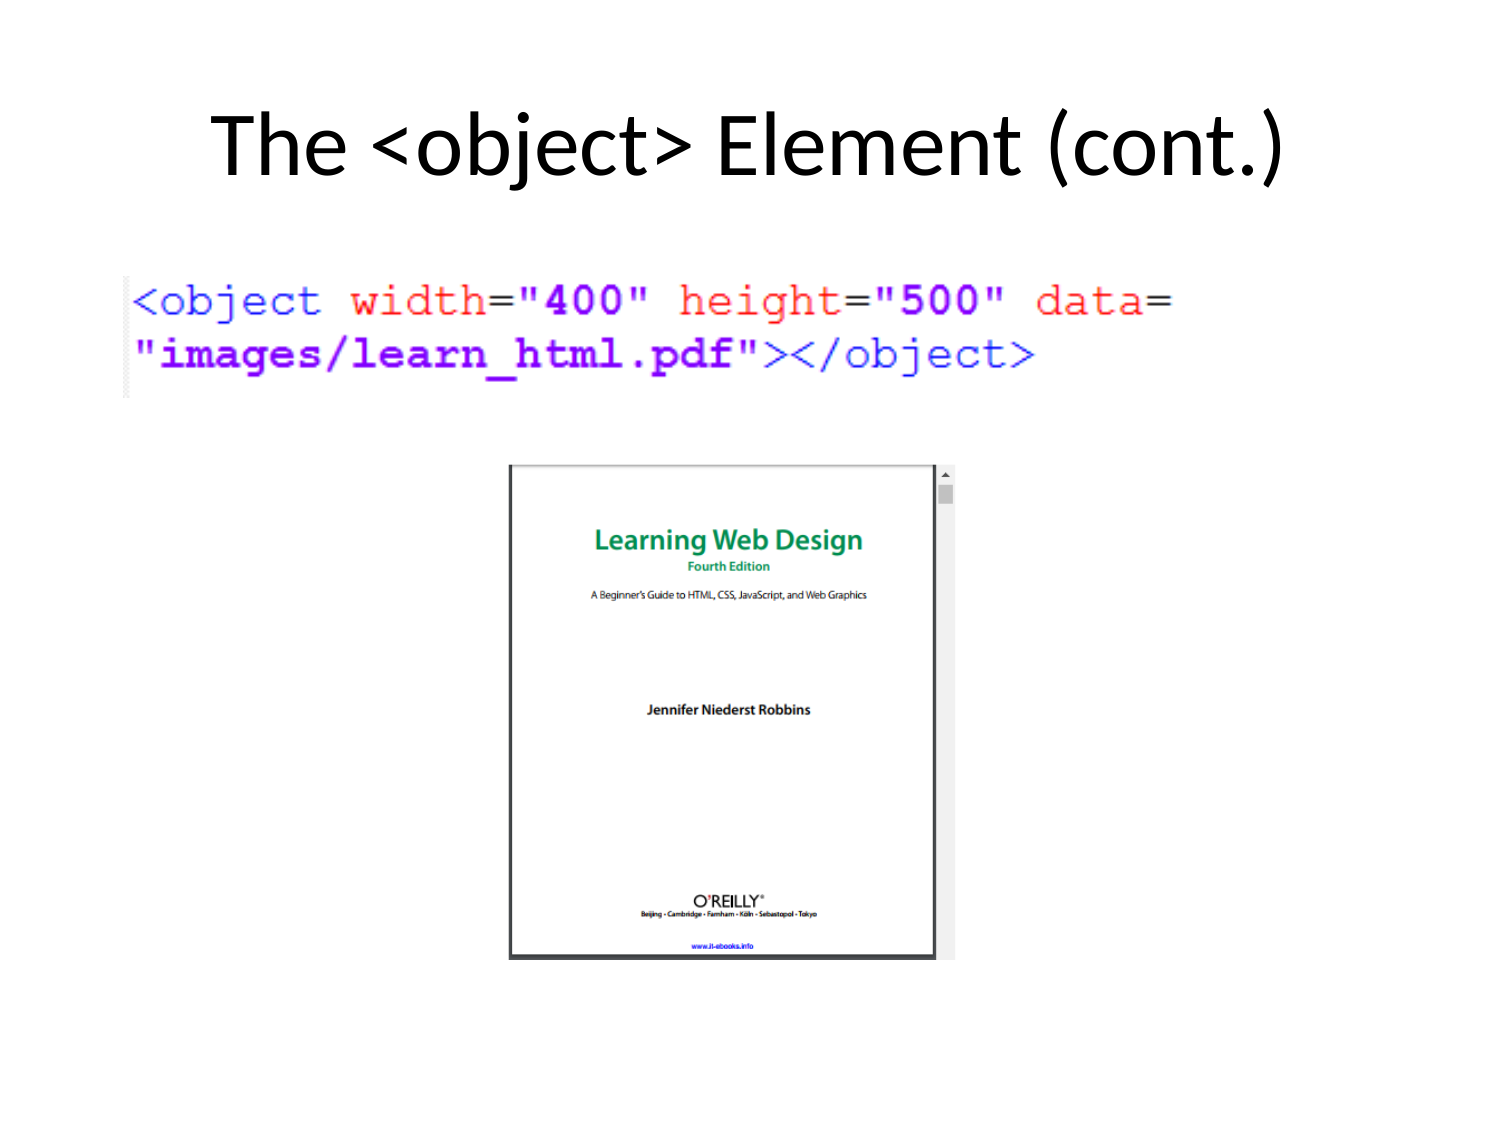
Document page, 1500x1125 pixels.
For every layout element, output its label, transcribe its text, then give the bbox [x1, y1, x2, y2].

picture [123, 275, 1212, 398]
picture [501, 442, 963, 960]
title The <object> Element (cont.) [75, 45, 1425, 233]
